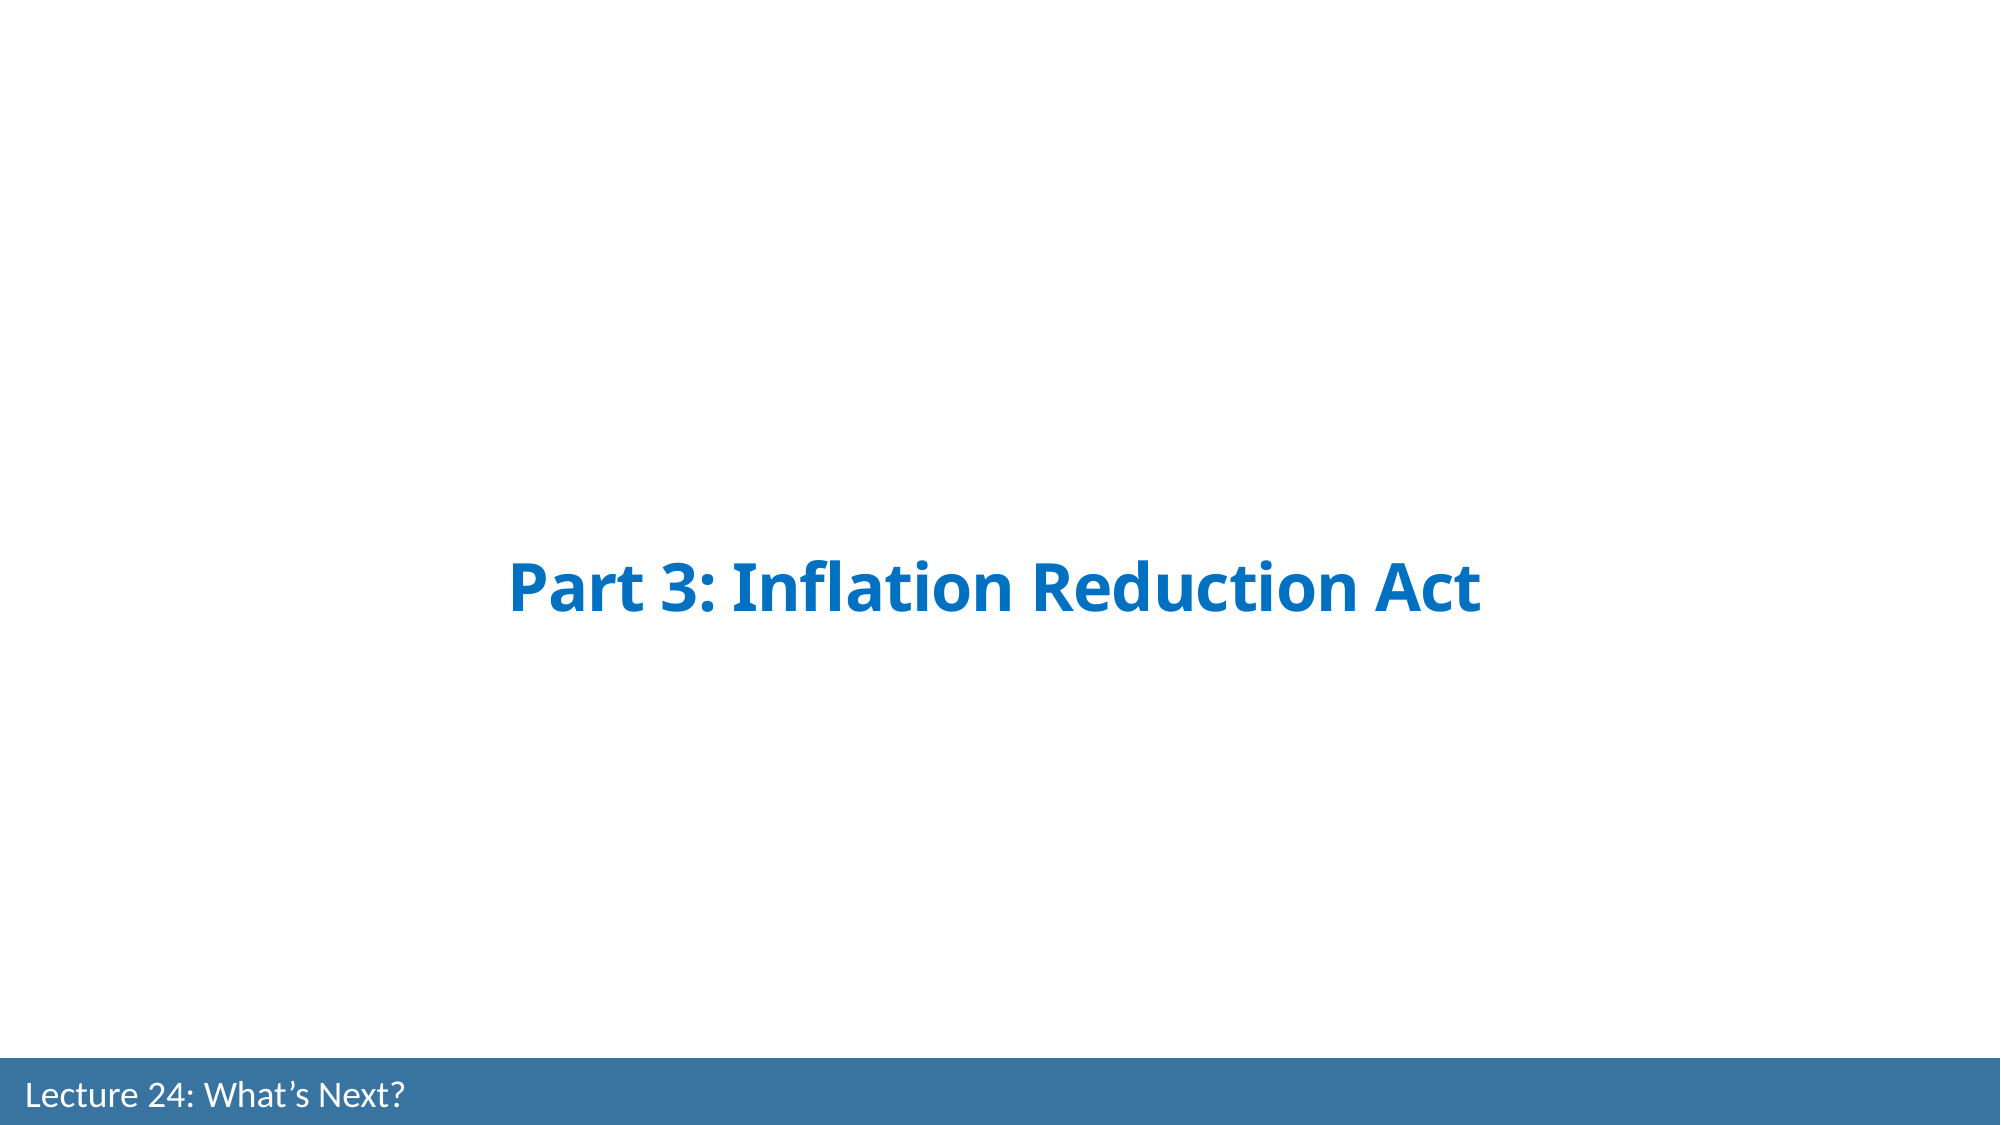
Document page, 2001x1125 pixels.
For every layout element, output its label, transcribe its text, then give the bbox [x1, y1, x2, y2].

title Part 3: Inflation Reduction Act [170, 394, 1820, 633]
